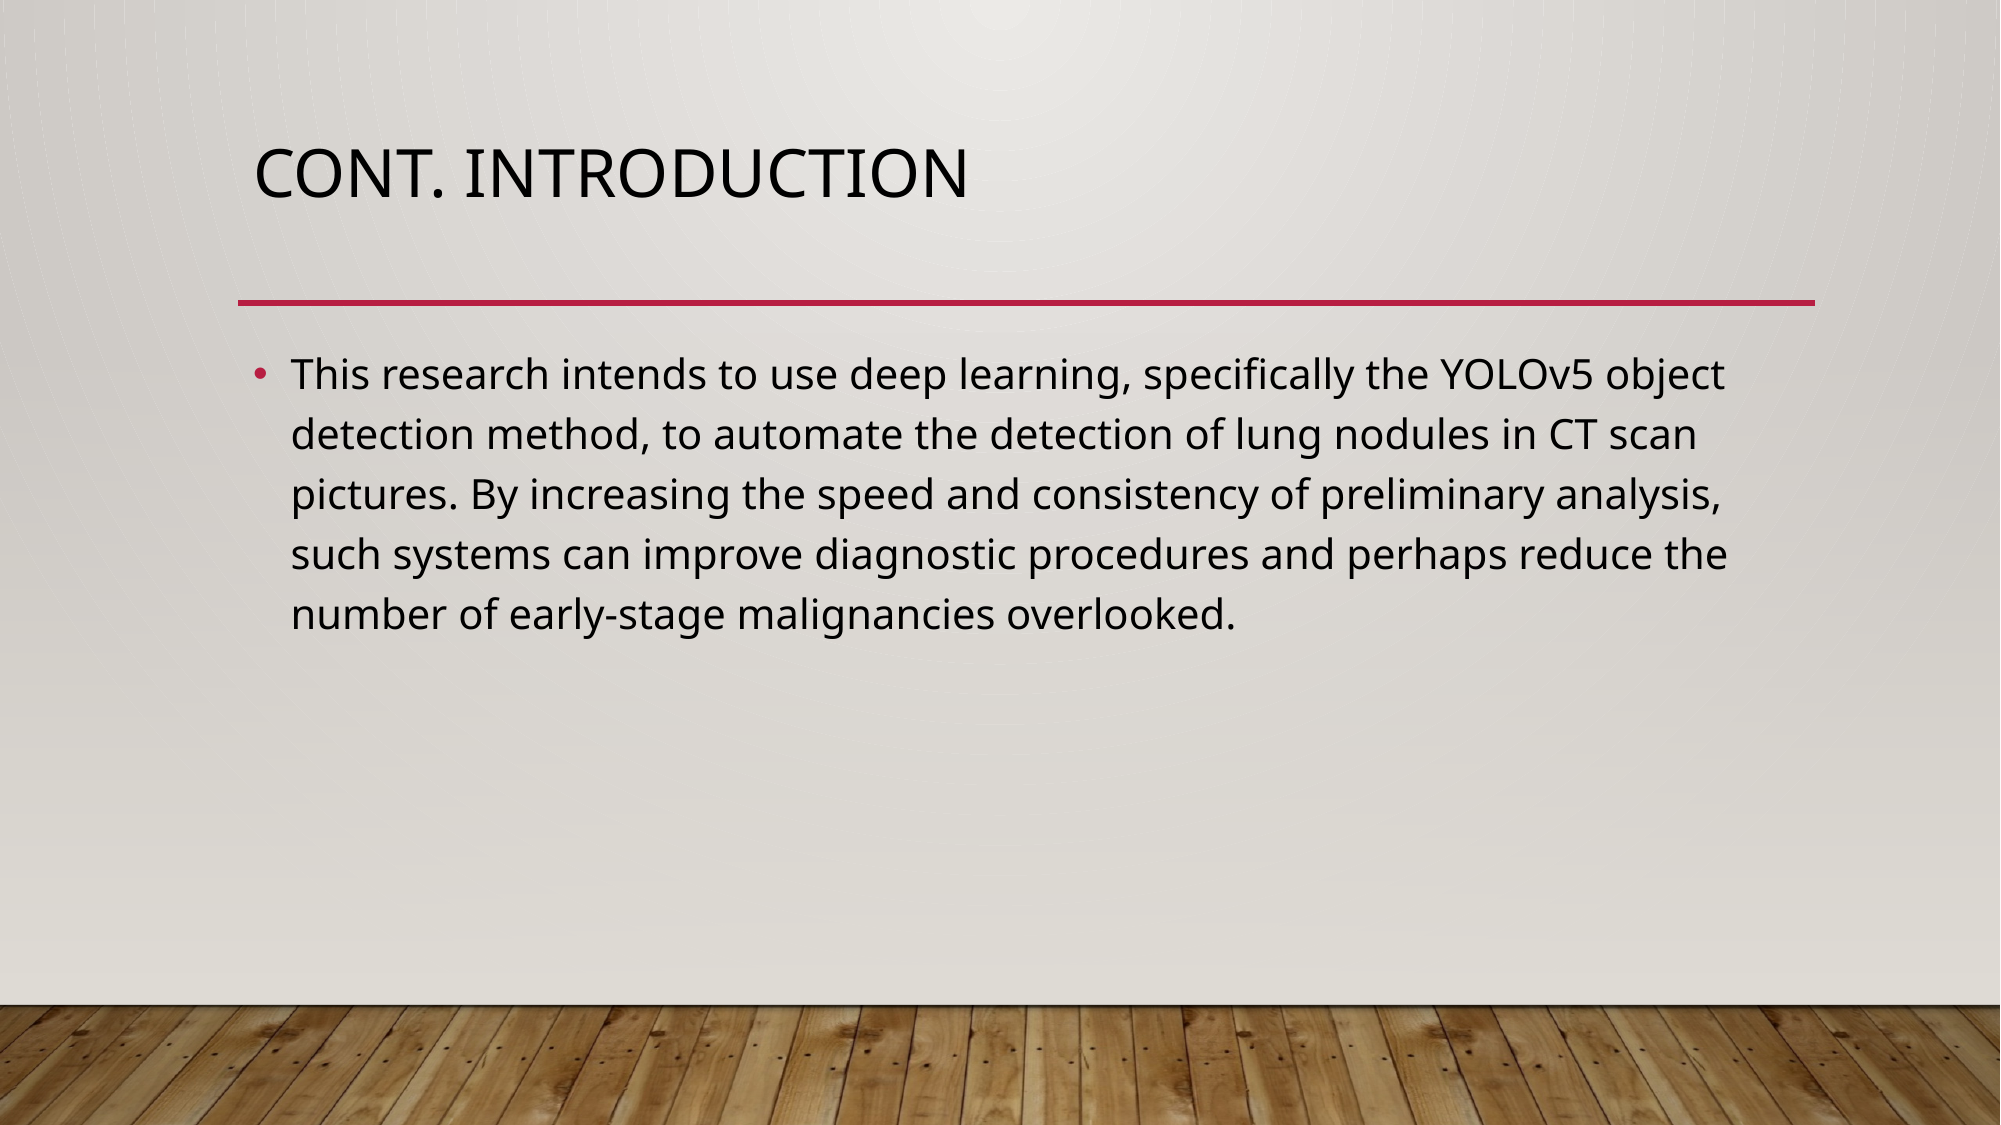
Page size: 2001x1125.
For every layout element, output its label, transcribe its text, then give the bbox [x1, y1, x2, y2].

picture [0, 1005, 2000, 1125]
title CONT. INTRODUCTION [238, 131, 1814, 305]
list This research intends to use deep learning, specifically the YOLOv5 object detection method, to automate the detection of lung nodules in CT scan pictures. By increasing the speed and consistency of preliminary analysis, such systems can improve diagnostic procedures and perhaps reduce the number of early-stage malignancies overlooked. [238, 330, 1814, 897]
